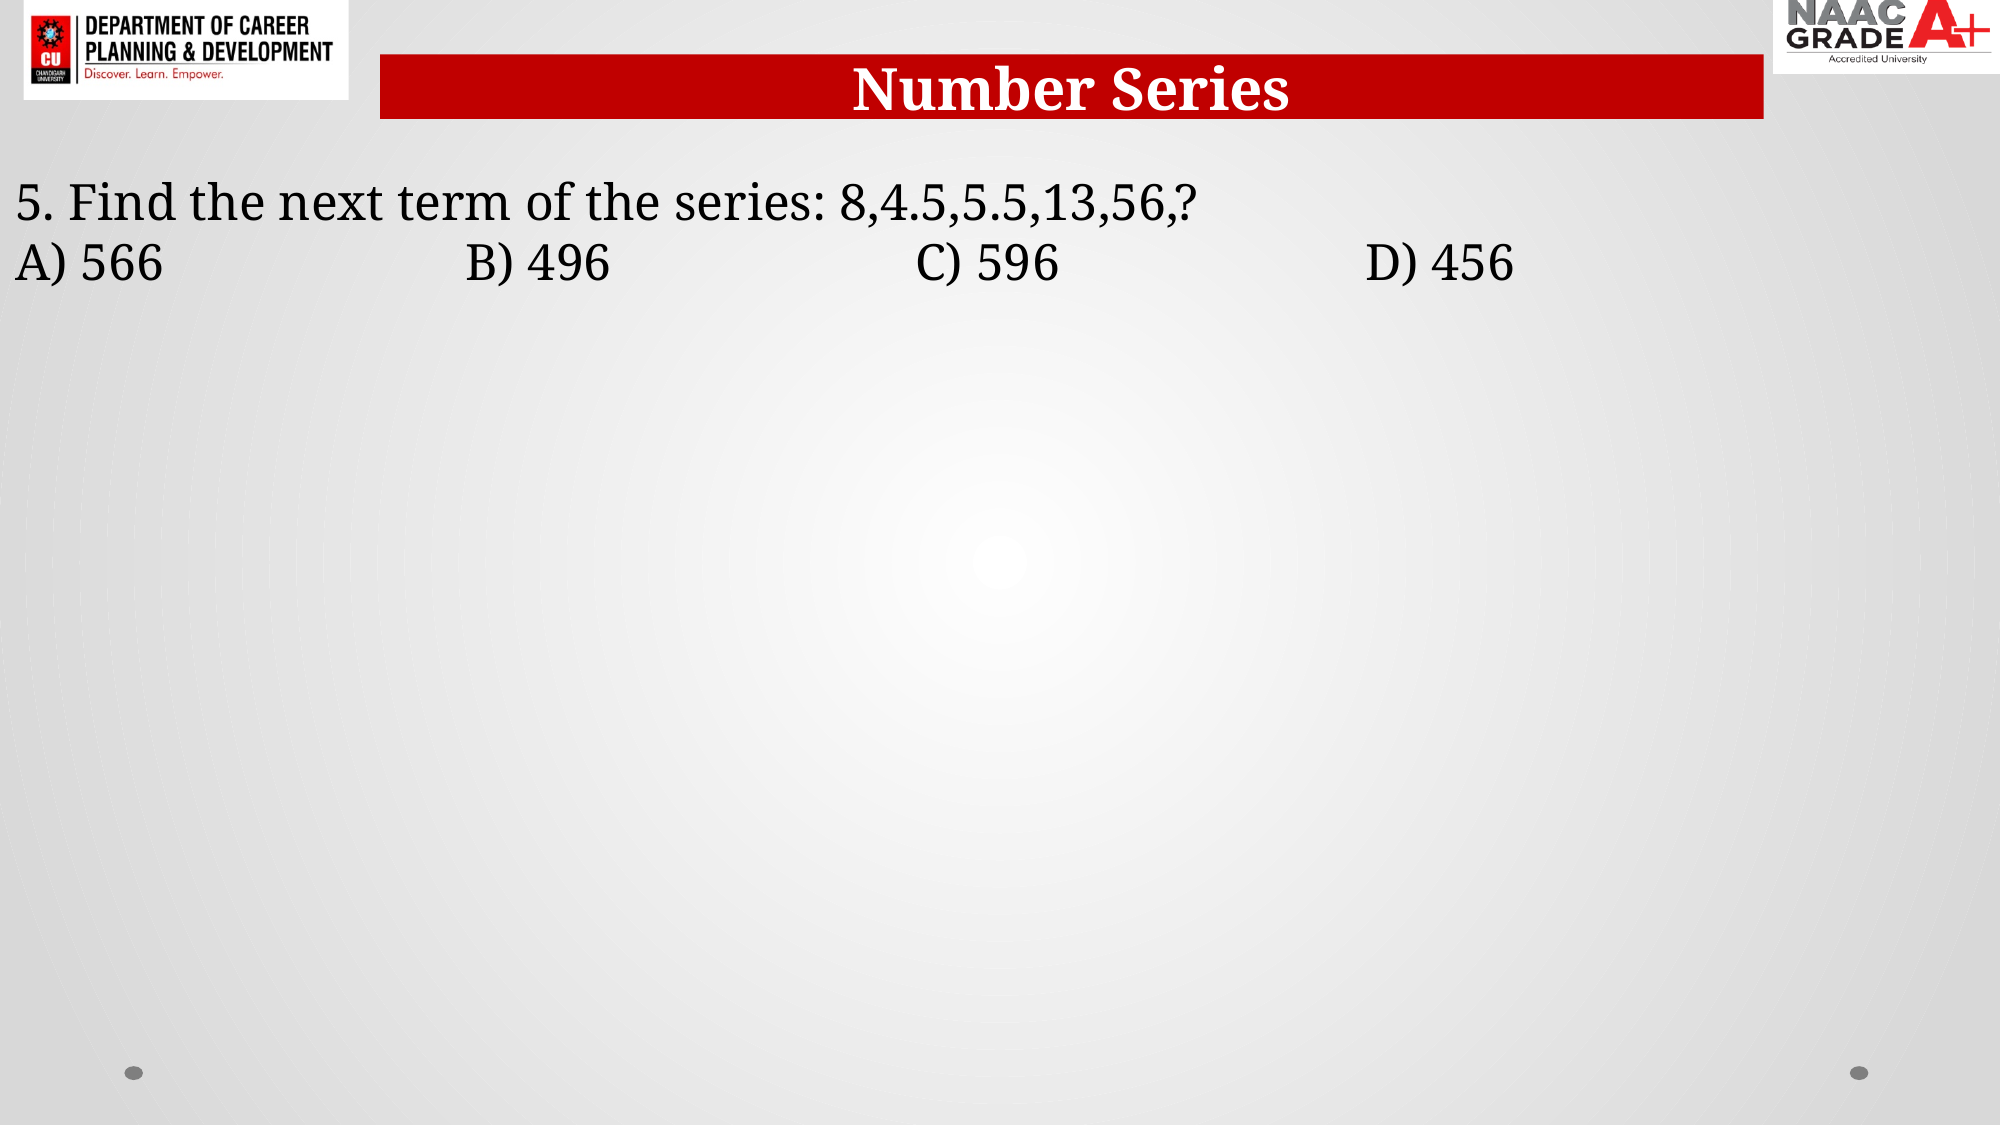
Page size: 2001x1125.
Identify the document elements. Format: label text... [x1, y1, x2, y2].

picture [1772, 0, 2000, 75]
text_box Number Series [380, 54, 1764, 119]
text_box 5. Find the next term of the series: 8,4.5,5.5,13,56,? A) 566 B) 496 C) 596 D) 456 [0, 163, 1819, 298]
picture [23, 0, 349, 100]
